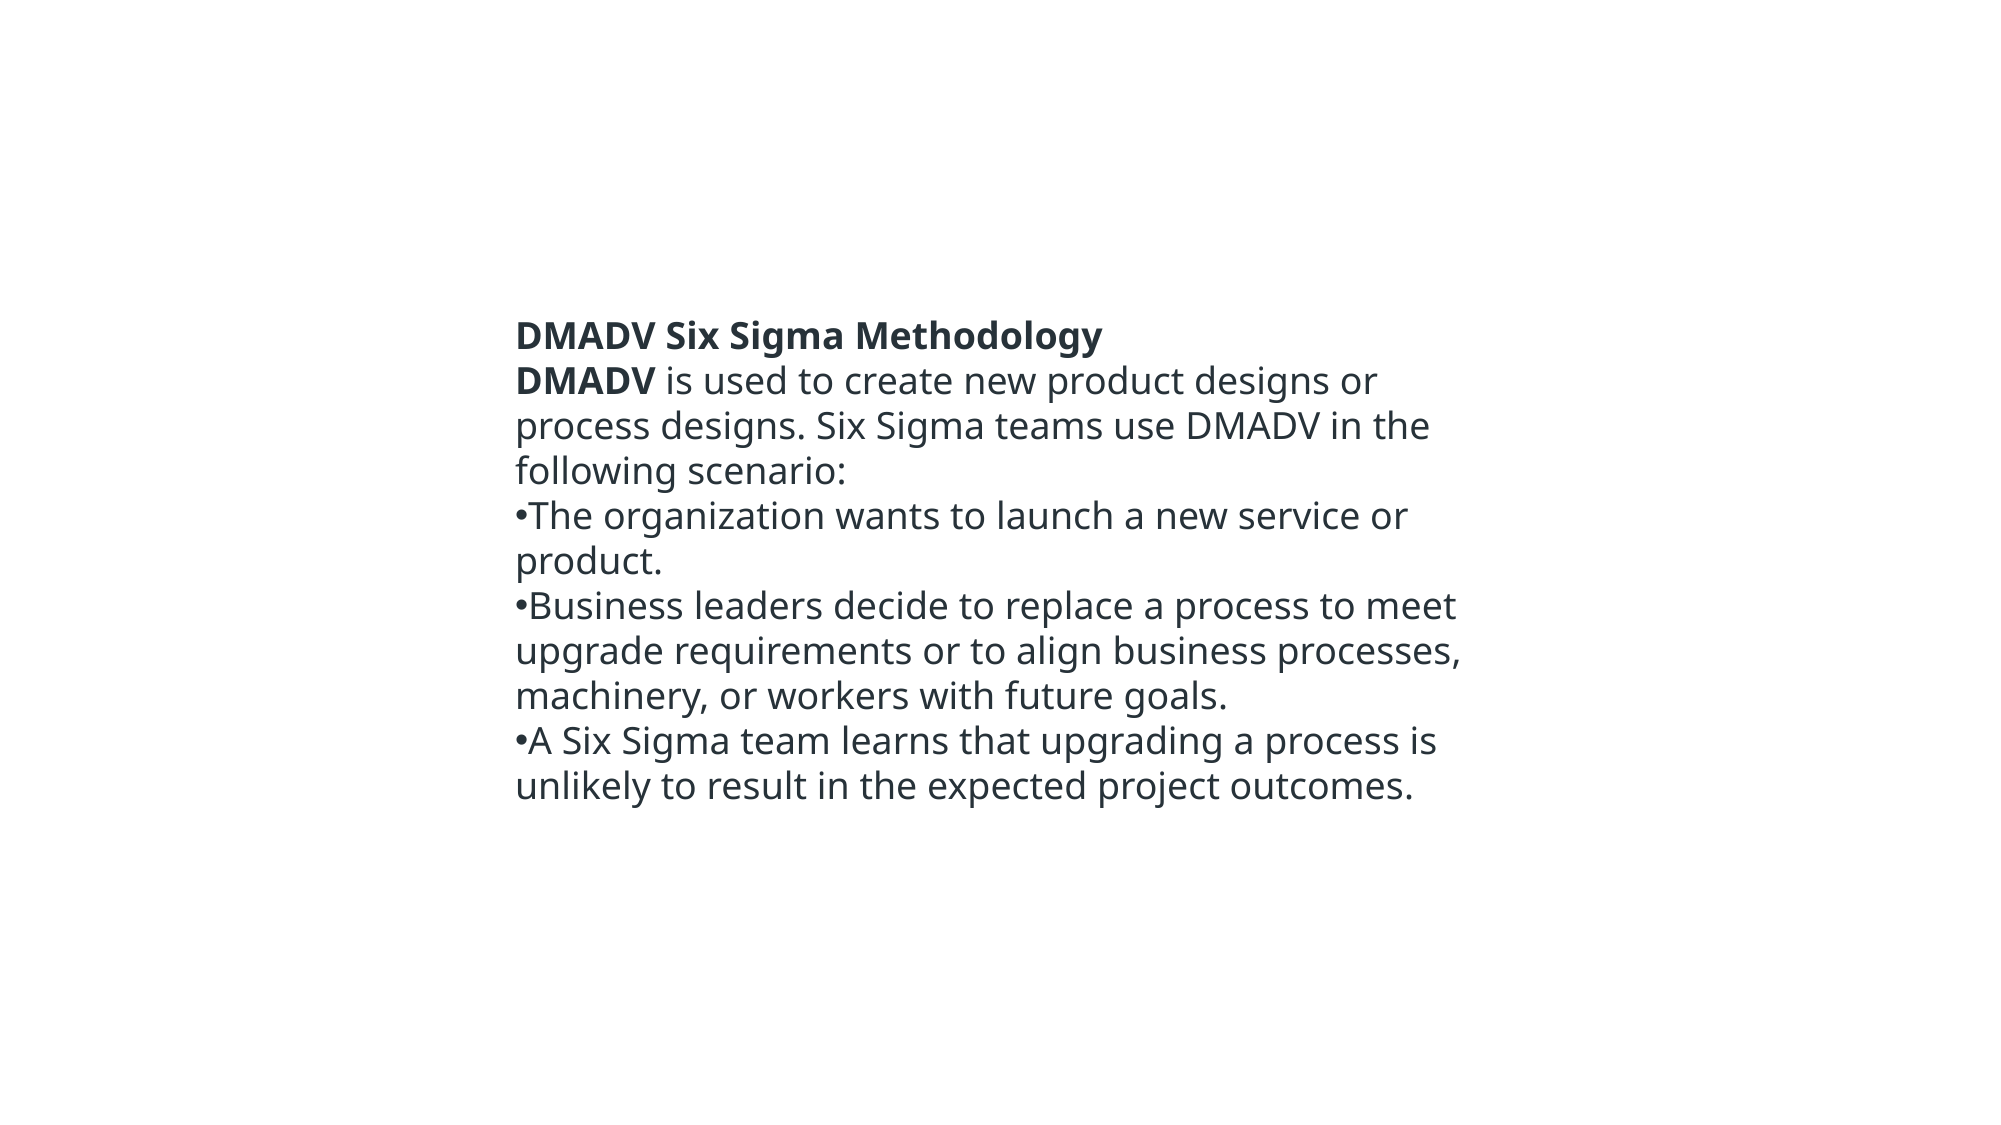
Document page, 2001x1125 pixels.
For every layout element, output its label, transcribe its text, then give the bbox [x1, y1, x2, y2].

text_box DMADV Six Sigma Methodology DMADV is used to create new product designs or process designs. Six Sigma teams use DMADV in the following scenario: The organization wants to launch a new service or product. Business leaders decide to replace a process to meet upgrade requirements or to align business processes, machinery, or workers with future goals. A Six Sigma team learns that upgrading a process is unlikely to result in the expected project outcomes. [500, 304, 1501, 815]
